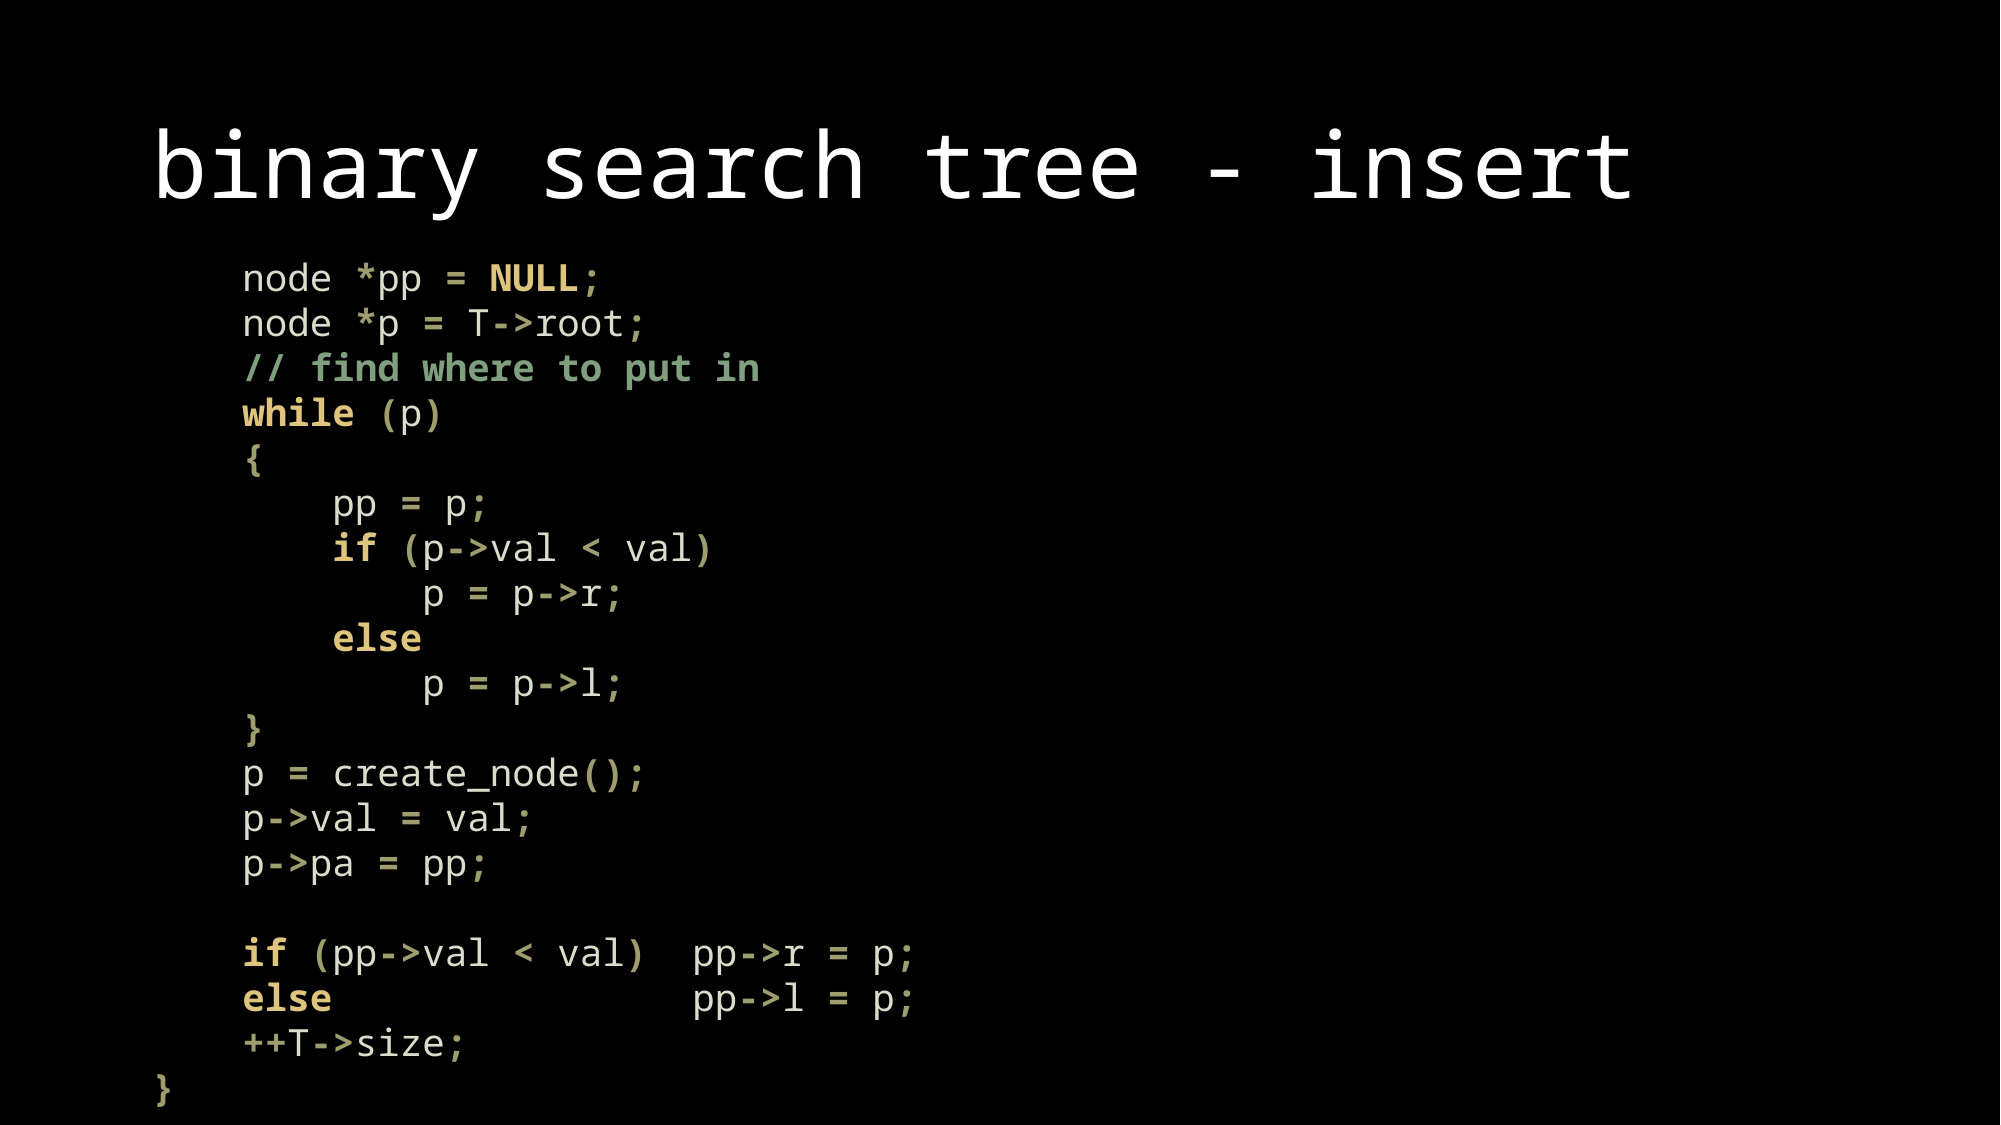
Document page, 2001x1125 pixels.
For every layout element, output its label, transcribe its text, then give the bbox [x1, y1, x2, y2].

text_box node *pp = NULL; node *p = T->root; // find where to put in while (p) { pp = p; if (p->val < val) p = p->r; else p = p->l; } p = create_node(); p->val = val; p->pa = pp; if (pp->val < val) pp->r = p; else pp->l = p; ++T->size; } [137, 278, 1138, 1117]
title binary search tree - insert [137, 59, 1863, 278]
